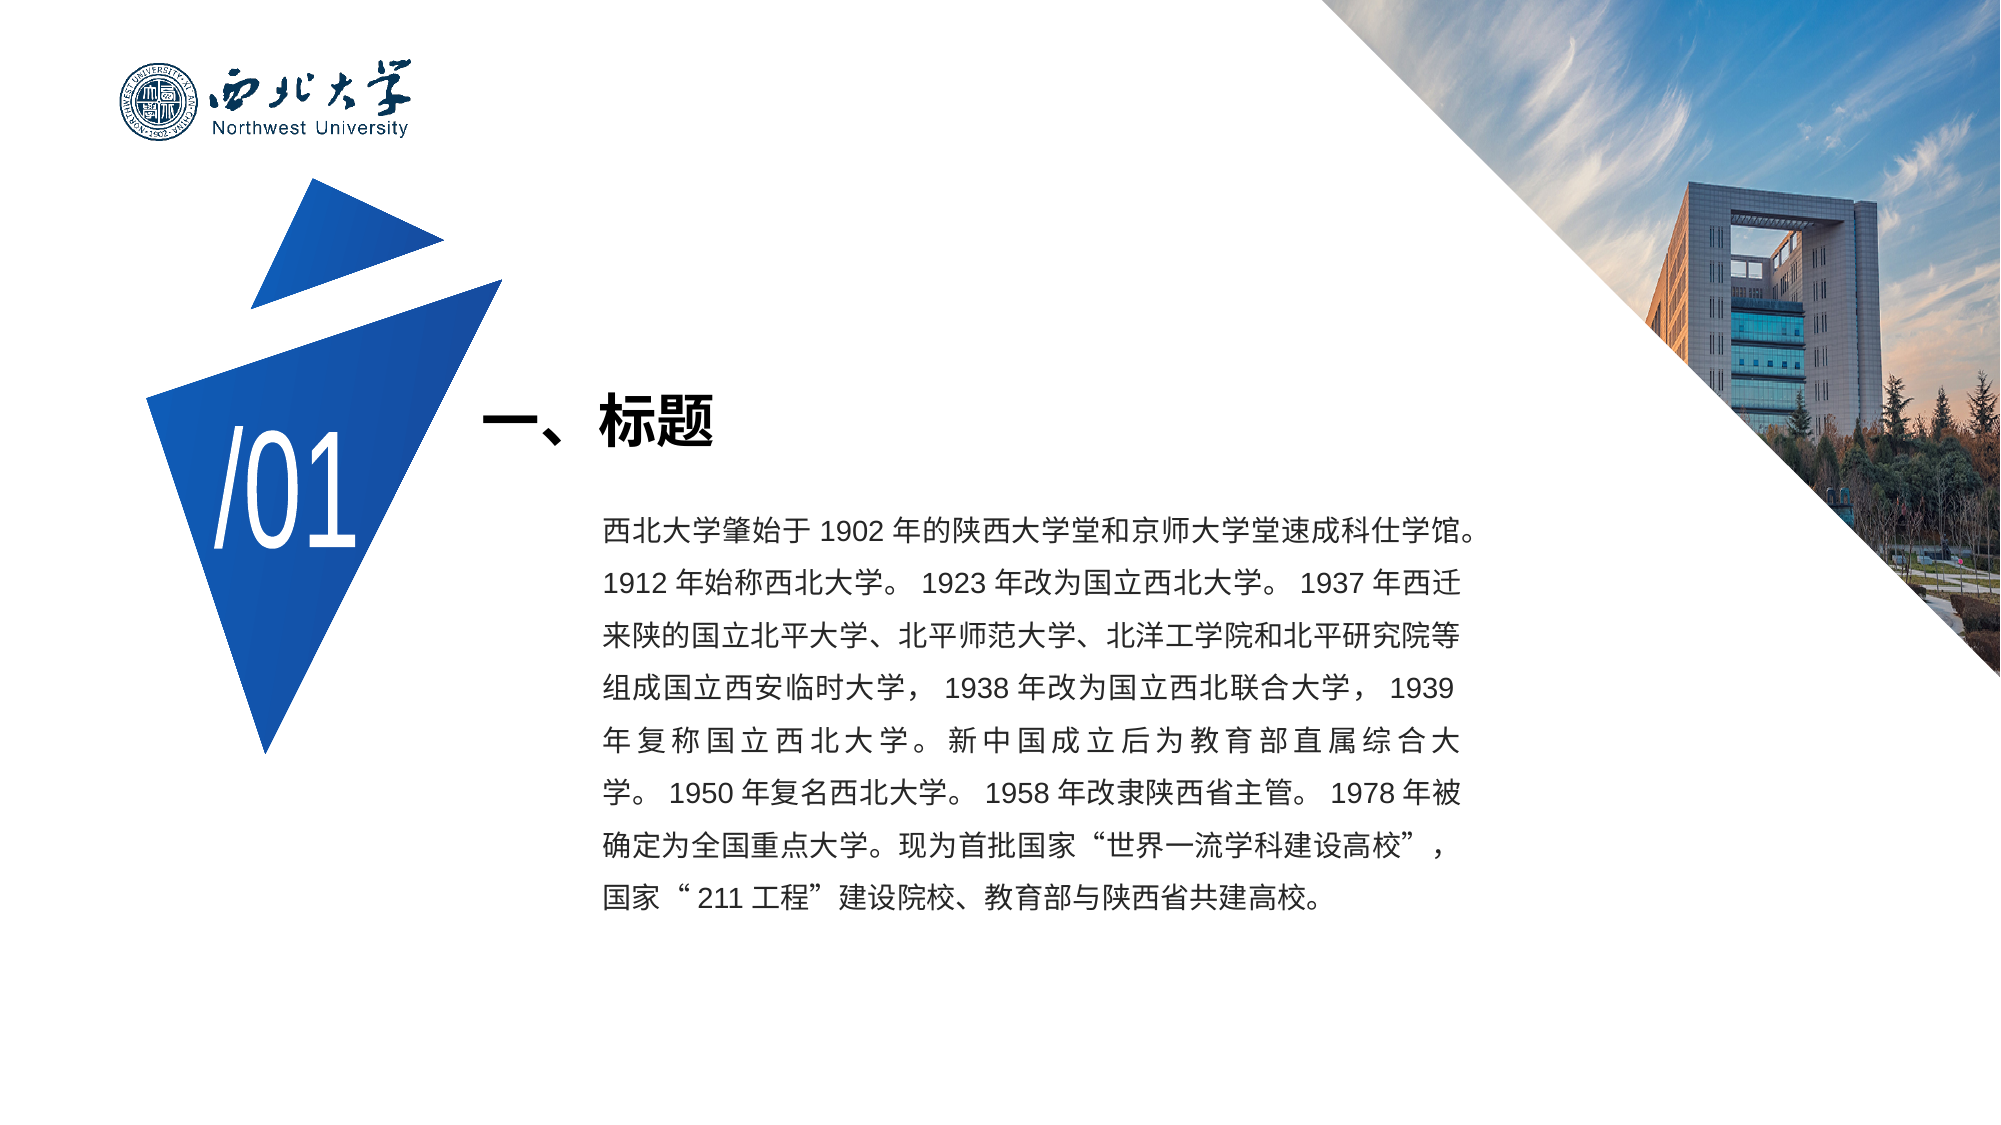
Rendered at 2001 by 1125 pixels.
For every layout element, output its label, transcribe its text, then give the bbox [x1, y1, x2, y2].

title 一、标题 [466, 318, 1356, 466]
list 西北大学肇始于1902年的陕西大学堂和京师大学堂速成科仕学馆。1912年始称西北大学。1923年改为国立西北大学。1937年西迁来陕的国立北平大学、北平师范大学、北洋工学院和北平研究院等组成国立西安临时大学，1938年改为国立西北联合大学，1939年复称国立西北大学。新中国成立后为教育部直属综合大学。1950年复名西北大学。1958年改隶陕西省主管。1978年被确定为全国重点大学。现为首批国家“世界一流学科建设高校”，国家“211工程”建设院校、教育部与陕西省共建高校。 [587, 487, 1477, 729]
picture [119, 59, 411, 141]
picture [1321, 0, 2001, 678]
